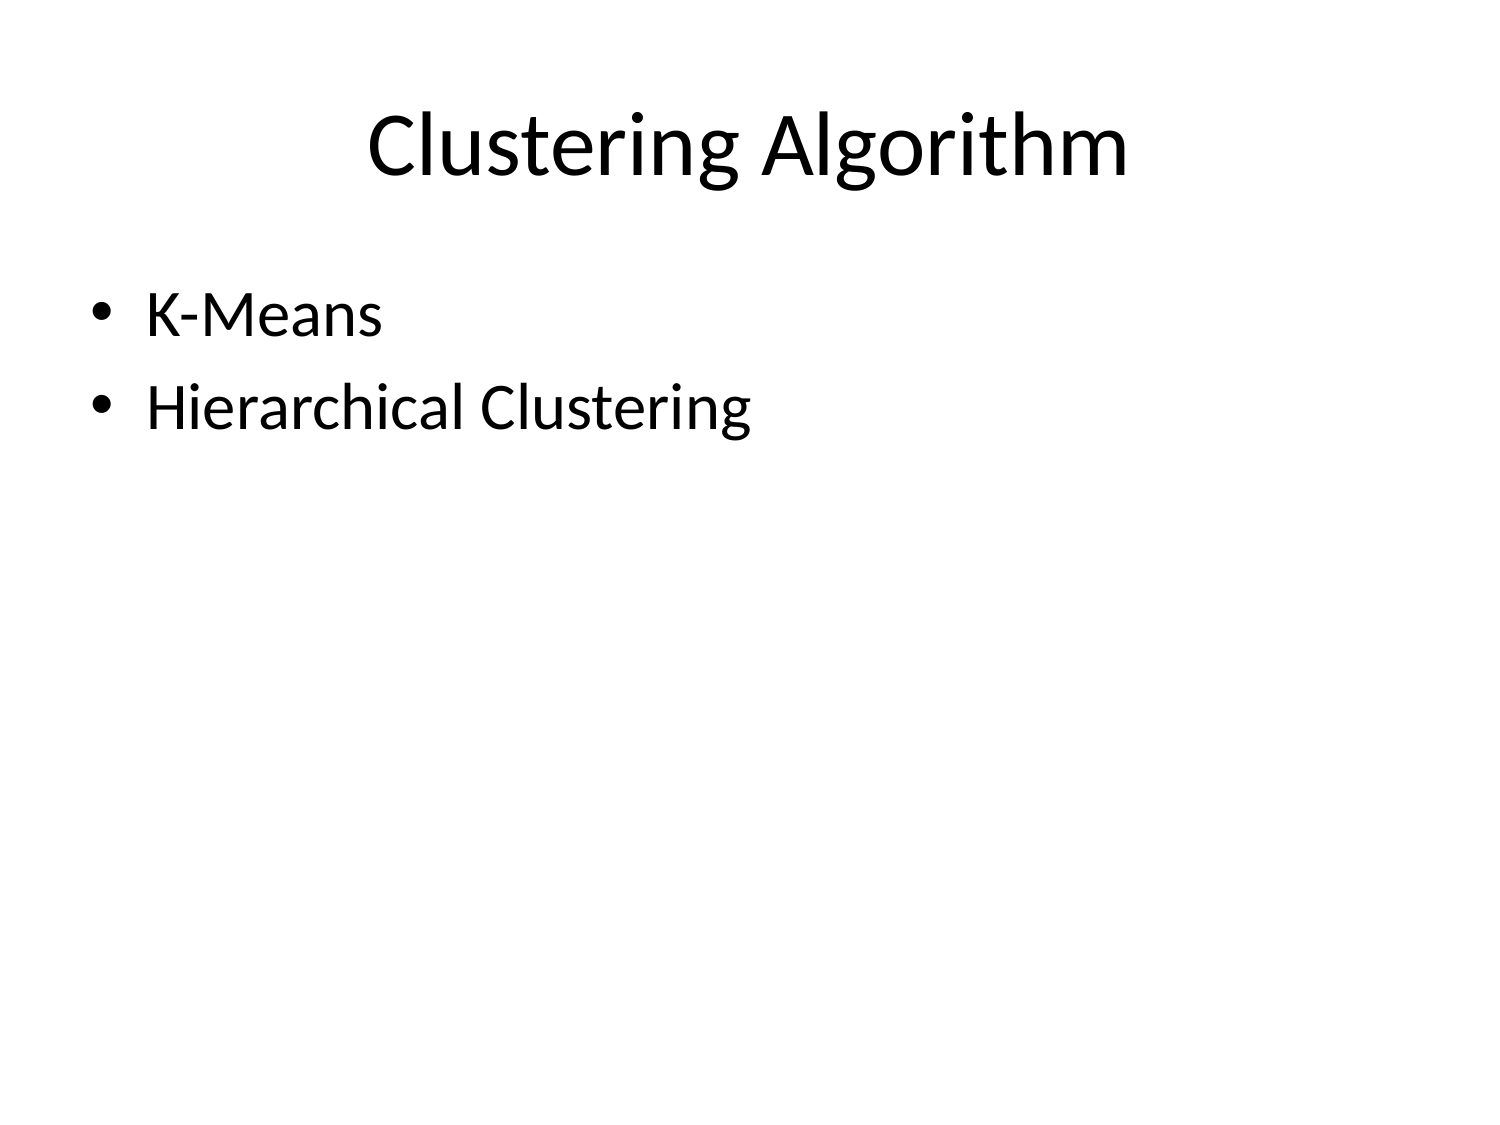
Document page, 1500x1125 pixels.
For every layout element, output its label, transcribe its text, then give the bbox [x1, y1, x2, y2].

list K-Means Hierarchical Clustering [75, 262, 1425, 1005]
title Clustering Algorithm [75, 45, 1425, 233]
